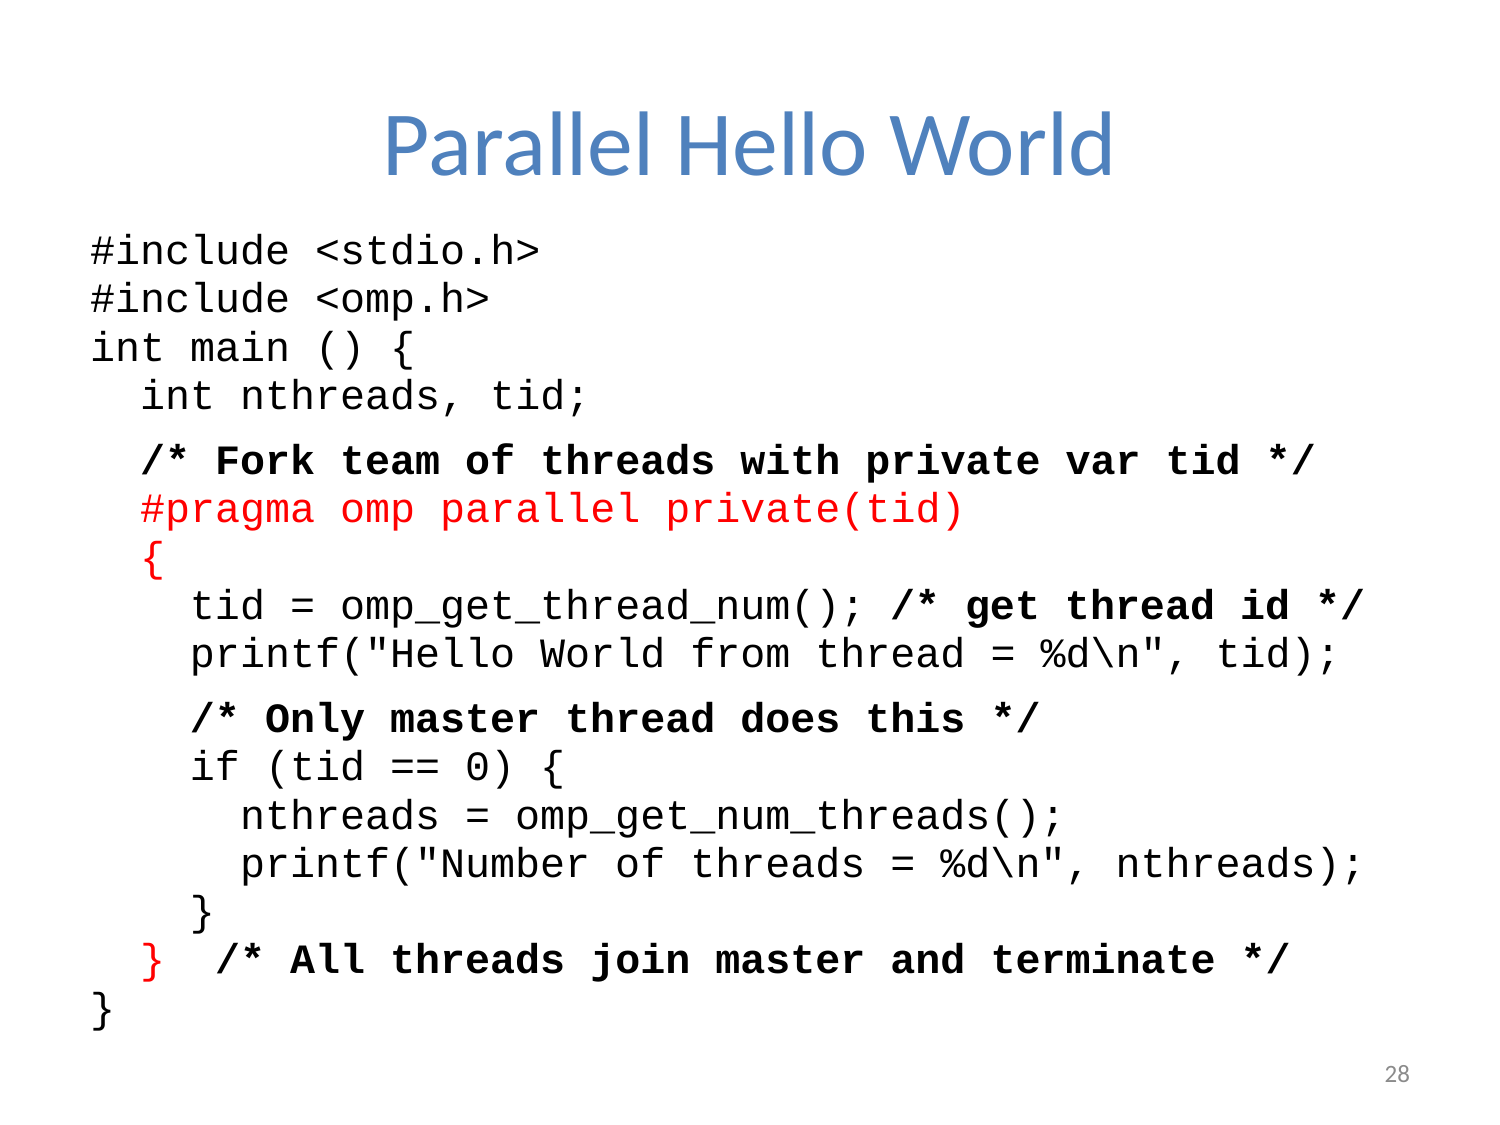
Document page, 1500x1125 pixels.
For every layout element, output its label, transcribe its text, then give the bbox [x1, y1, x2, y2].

list #include <stdio.h> #include <omp.h> int main () { int nthreads, tid; /* Fork team of threads with private var tid */ #pragma omp parallel private(tid) { tid = omp_get_thread_num(); /* get thread id */ printf("Hello World from thread = %d\n", tid); /* Only master thread does this */ if (tid == 0) { nthreads = omp_get_num_threads(); printf("Number of threads = %d\n", nthreads); } } /* All threads join master and terminate */ } [75, 224, 1425, 1073]
title Parallel Hello World [75, 45, 1425, 224]
slide_number 28 [1074, 1042, 1425, 1103]
